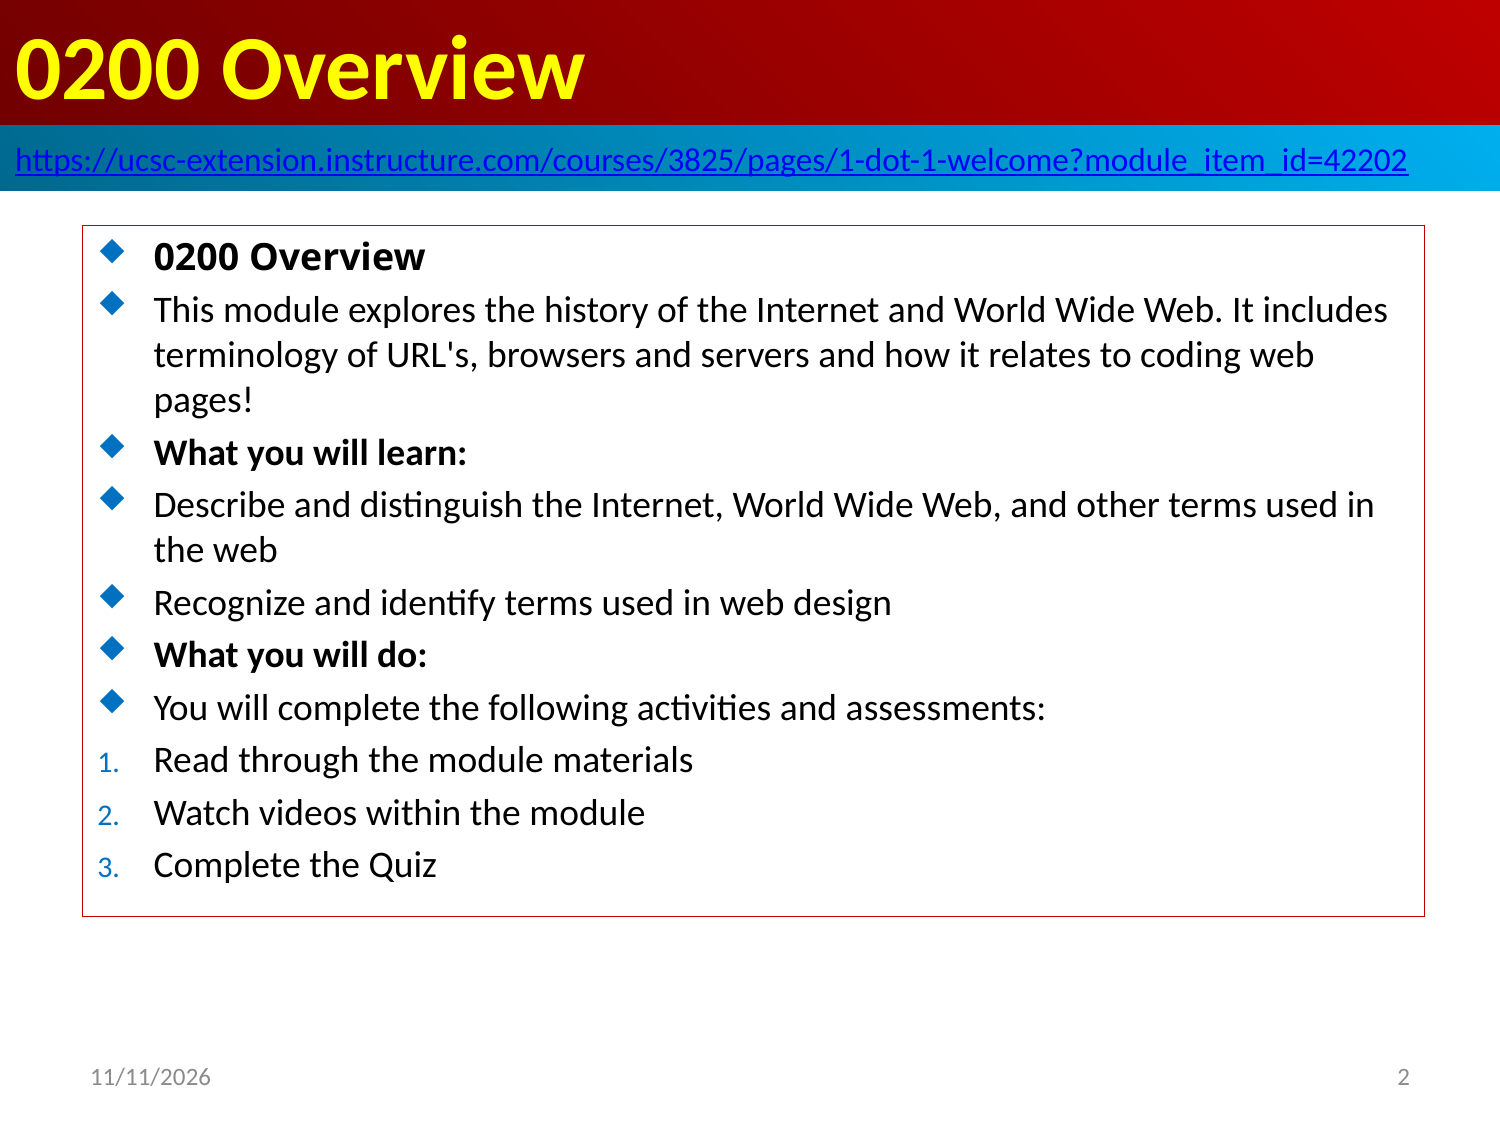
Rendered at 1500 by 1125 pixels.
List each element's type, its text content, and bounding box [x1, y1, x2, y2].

title 0200 Overview [0, 0, 1500, 125]
subtitle 0200 Overview This module explores the history of the Internet and World Wide Web. It includes terminology of URL's, browsers and servers and how it relates to coding web pages! What you will learn: Describe and distinguish the Internet, World Wide Web, and other terms used in the web Recognize and identify terms used in web design What you will do: You will complete the following activities and assessments: Read through the module materials Watch videos within the module Complete the Quiz [82, 225, 1425, 917]
text_box https://ucsc-extension.instructure.com/courses/3825/pages/1-dot-1-welcome?module_item_id=42202 [0, 125, 1500, 191]
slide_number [75, 1042, 425, 1109]
text_box [119, 52, 183, 109]
slide_number 2 [1074, 1042, 1425, 1109]
